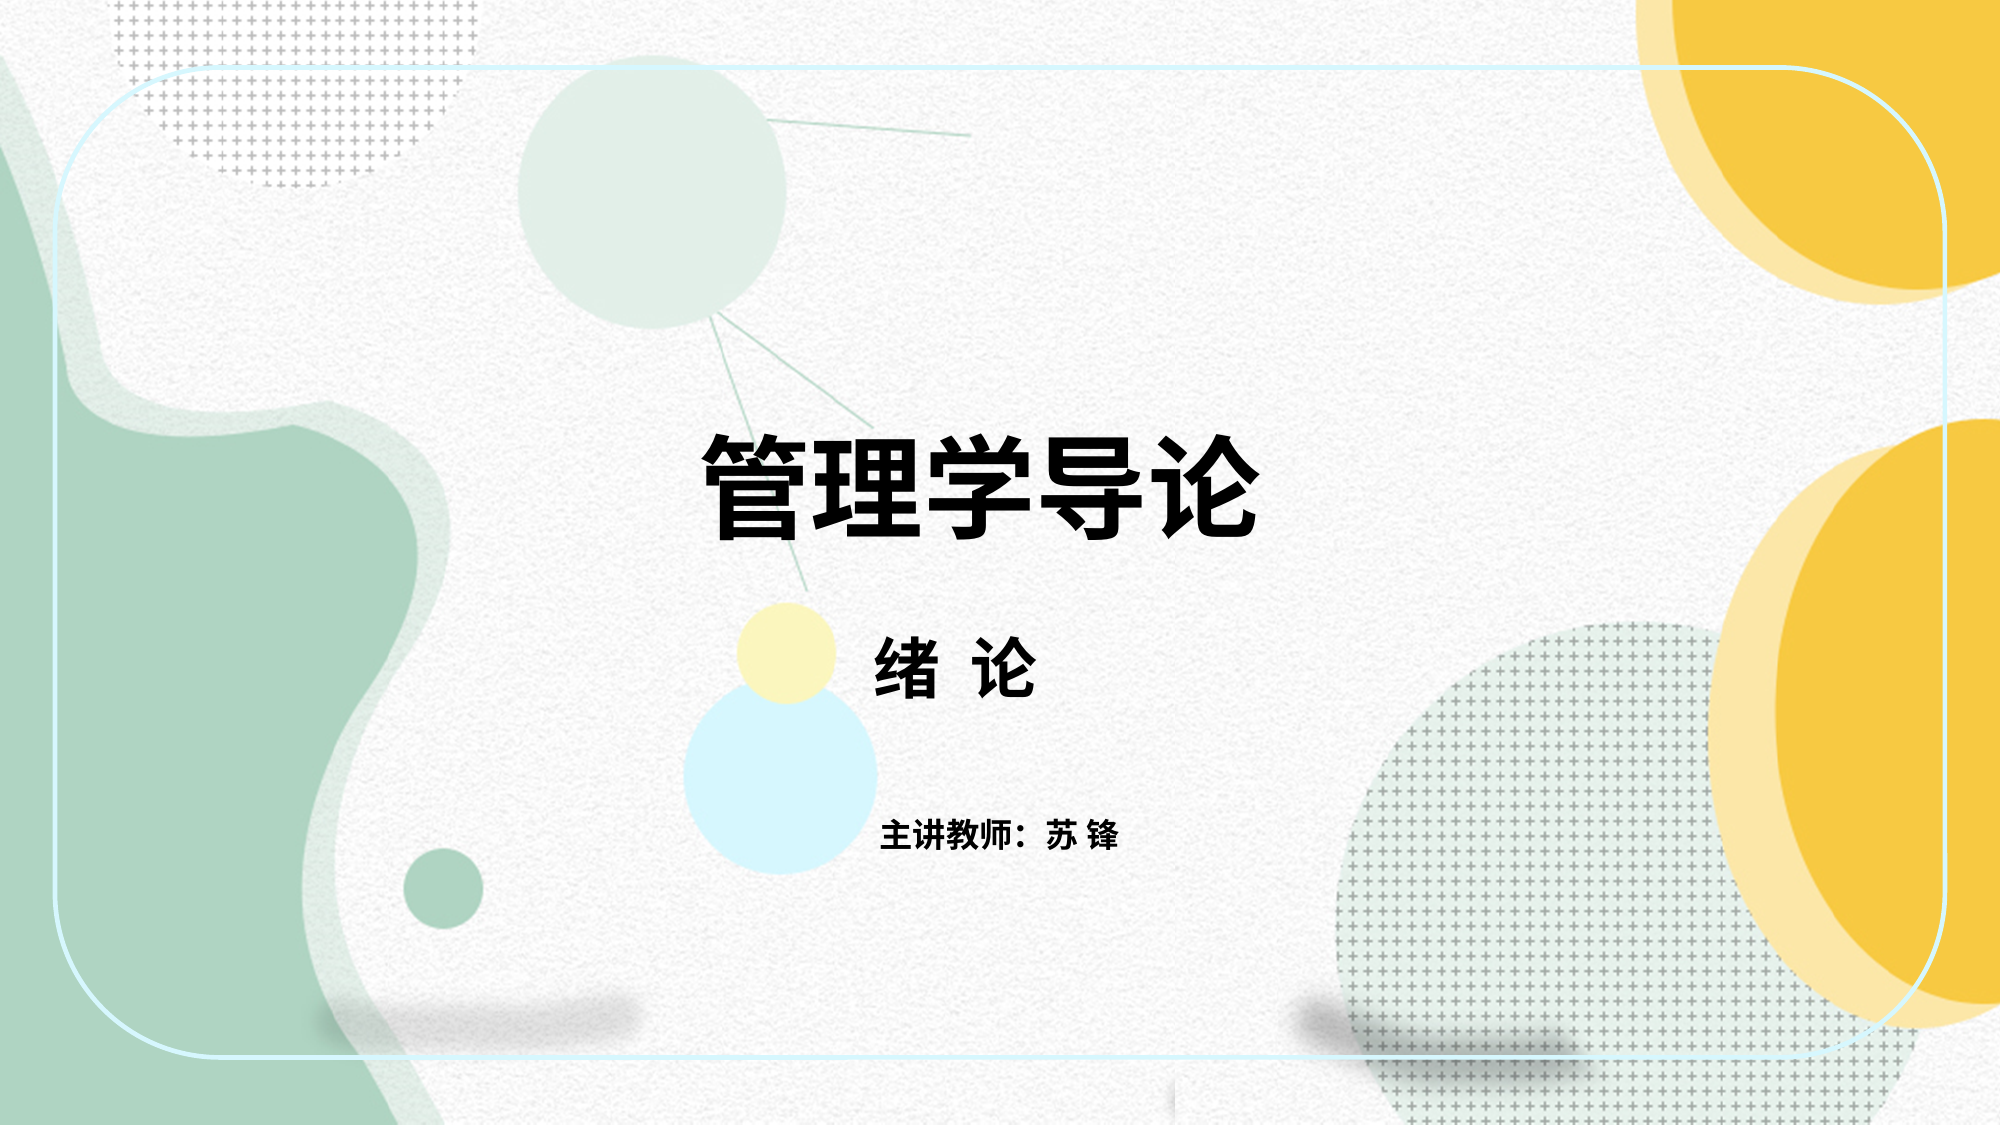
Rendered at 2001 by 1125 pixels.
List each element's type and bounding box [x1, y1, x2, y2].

text_box [0, 0, 2000, 1125]
